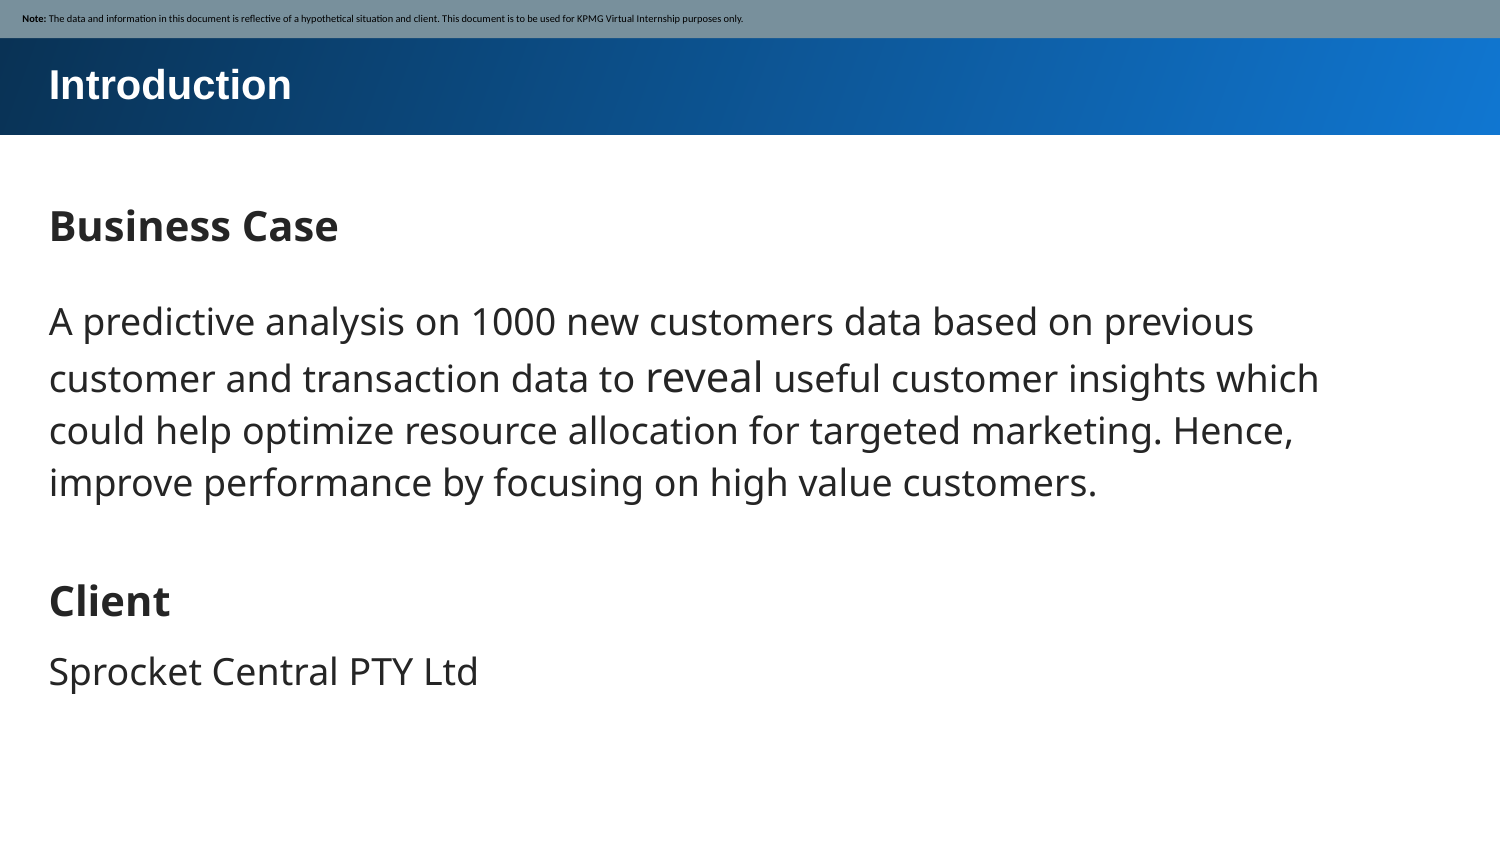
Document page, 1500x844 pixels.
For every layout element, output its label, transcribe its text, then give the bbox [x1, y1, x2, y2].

text_box A predictive analysis on 1000 new customers data based on previous customer and transaction data to reveal useful customer insights which could help optimize resource allocation for targeted marketing. Hence, improve performance by focusing on high value customers. [33, 276, 1439, 565]
text_box Note: The data and information in this document is reflective of a hypothetical situation and client. This document is to be used for KPMG Virtual Internship purposes only. [0, 0, 1500, 39]
text_box [0, 39, 1500, 135]
text_box Sprocket Central PTY Ltd [33, 626, 500, 709]
text_box Client [33, 551, 197, 626]
text_box Introduction [33, 43, 1439, 124]
text_box Business Case [33, 177, 367, 266]
